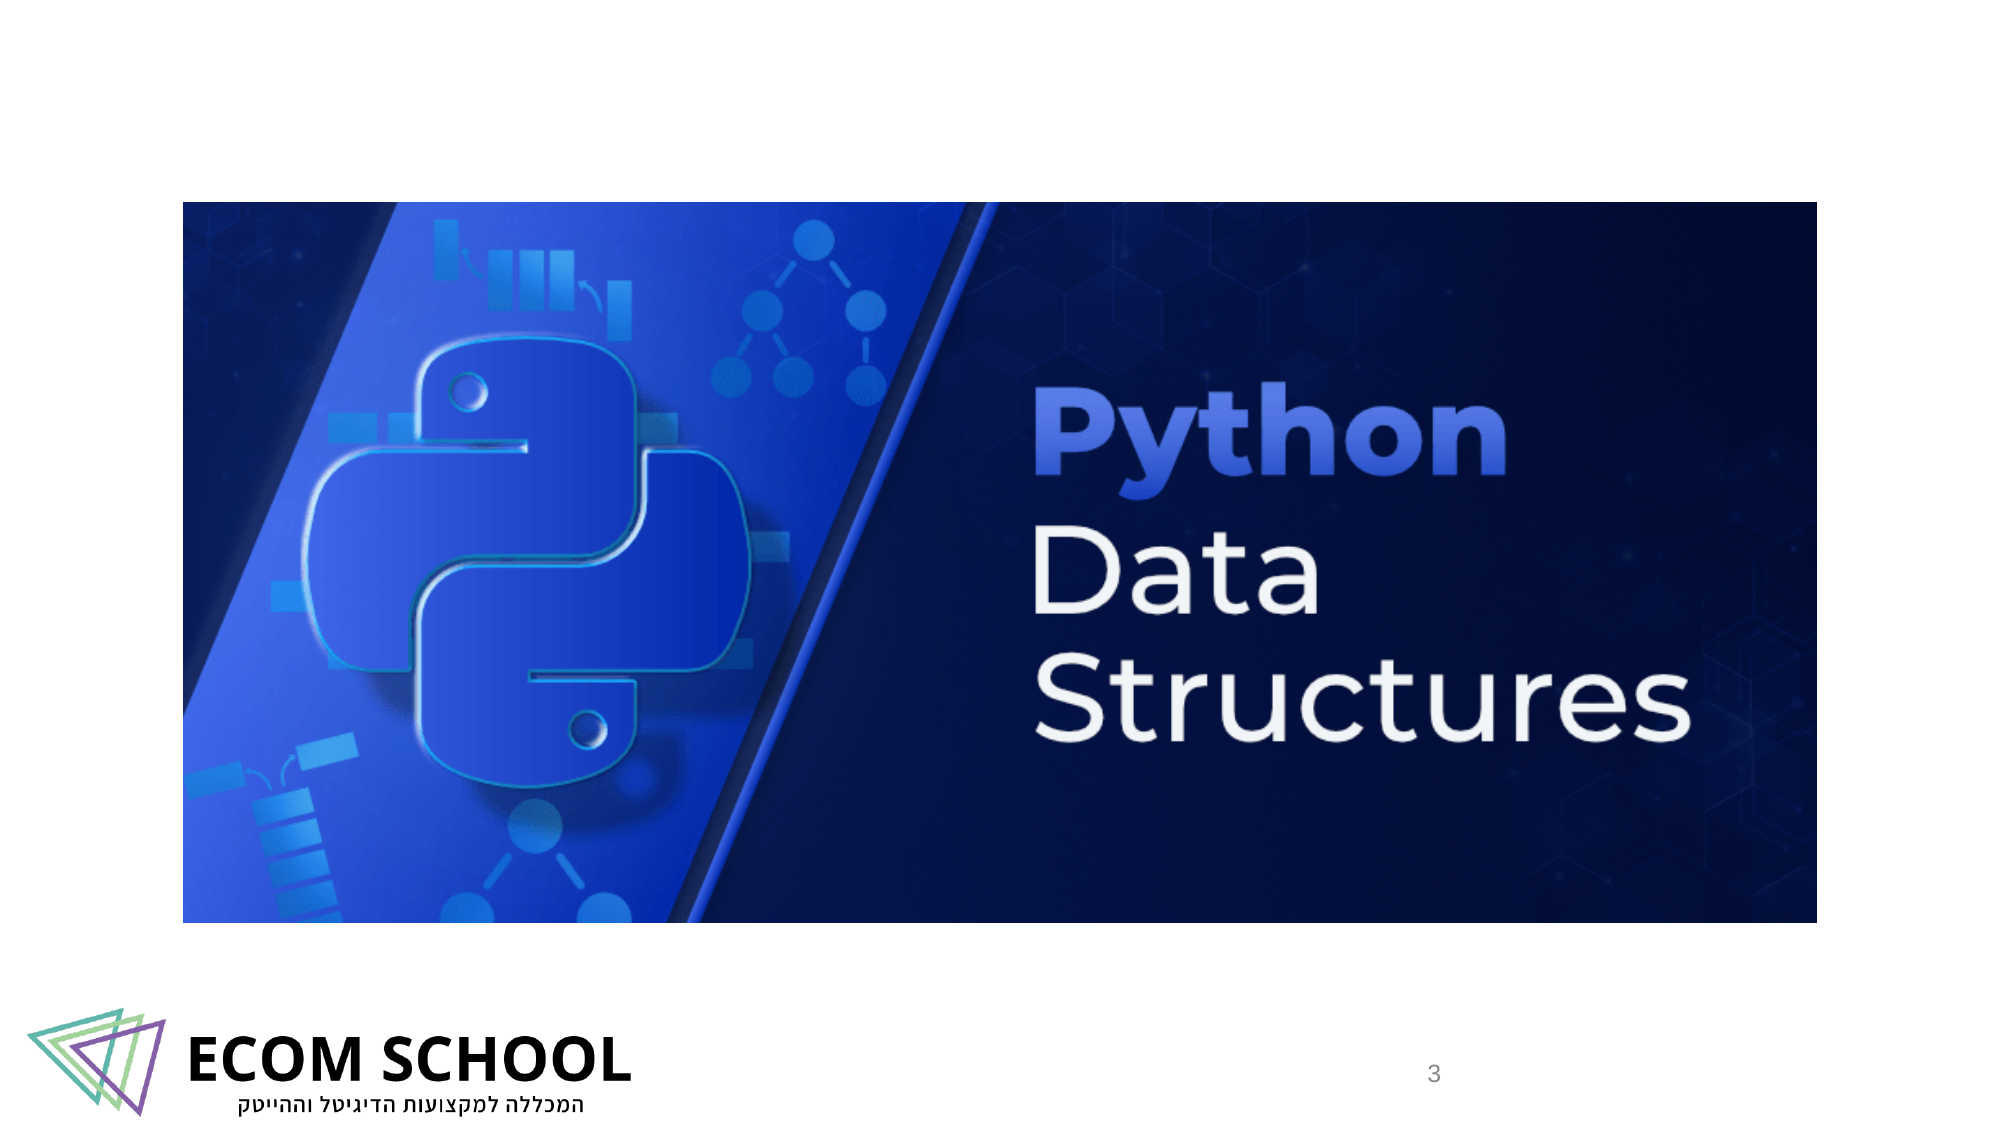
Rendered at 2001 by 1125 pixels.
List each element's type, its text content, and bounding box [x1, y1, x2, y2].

slide_number ‹#› [1412, 1042, 1863, 1103]
picture [182, 201, 1818, 923]
picture [0, 1000, 654, 1125]
